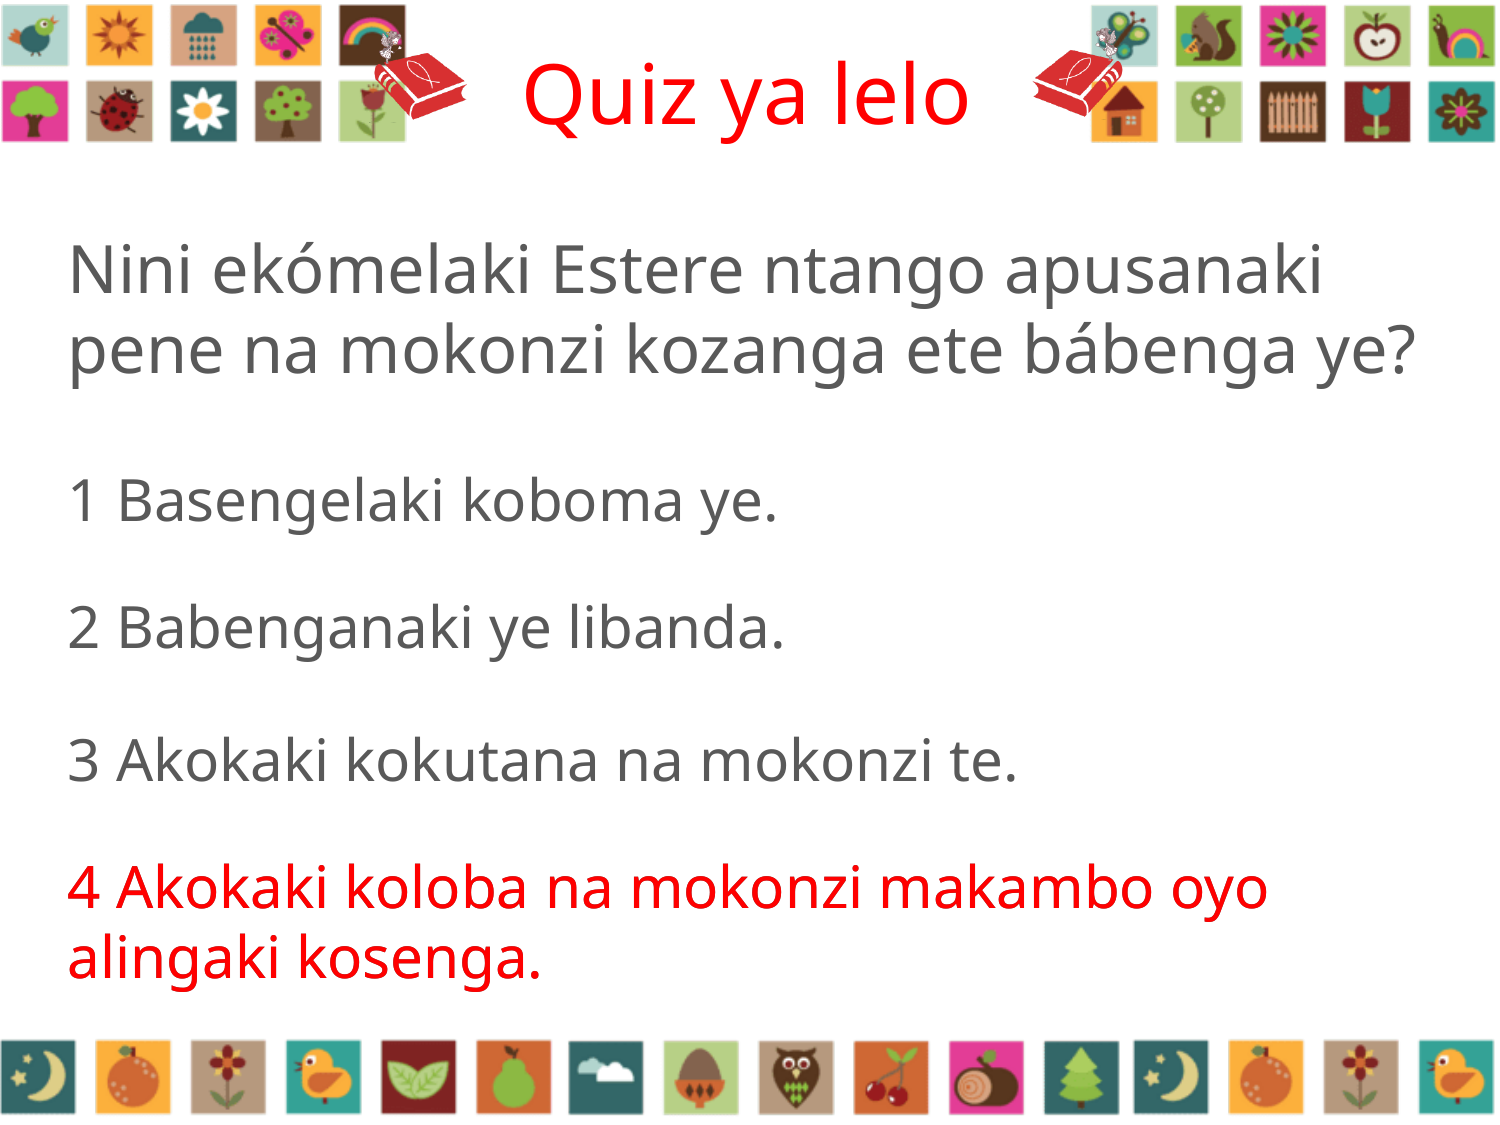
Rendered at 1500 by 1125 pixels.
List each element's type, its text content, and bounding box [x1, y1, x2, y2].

text_box 4 Akokaki koloba na mokonzi makambo oyo alingaki kosenga. [53, 842, 1483, 998]
text_box Nini ekómelaki Estere ntango apusanaki pene na mokonzi kozanga ete bábenga ye? [53, 219, 1436, 395]
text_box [0, 1028, 1500, 1118]
text_box Quiz ya lelo [424, 33, 1078, 149]
text_box 1 Basengelaki koboma ye. [53, 456, 1436, 541]
picture [1000, 3, 1500, 150]
text_box 2 Babenganaki ye libanda. [53, 582, 1436, 668]
text_box 3 Akokaki kokutana na mokonzi te. [53, 716, 1483, 801]
picture [0, 3, 499, 150]
